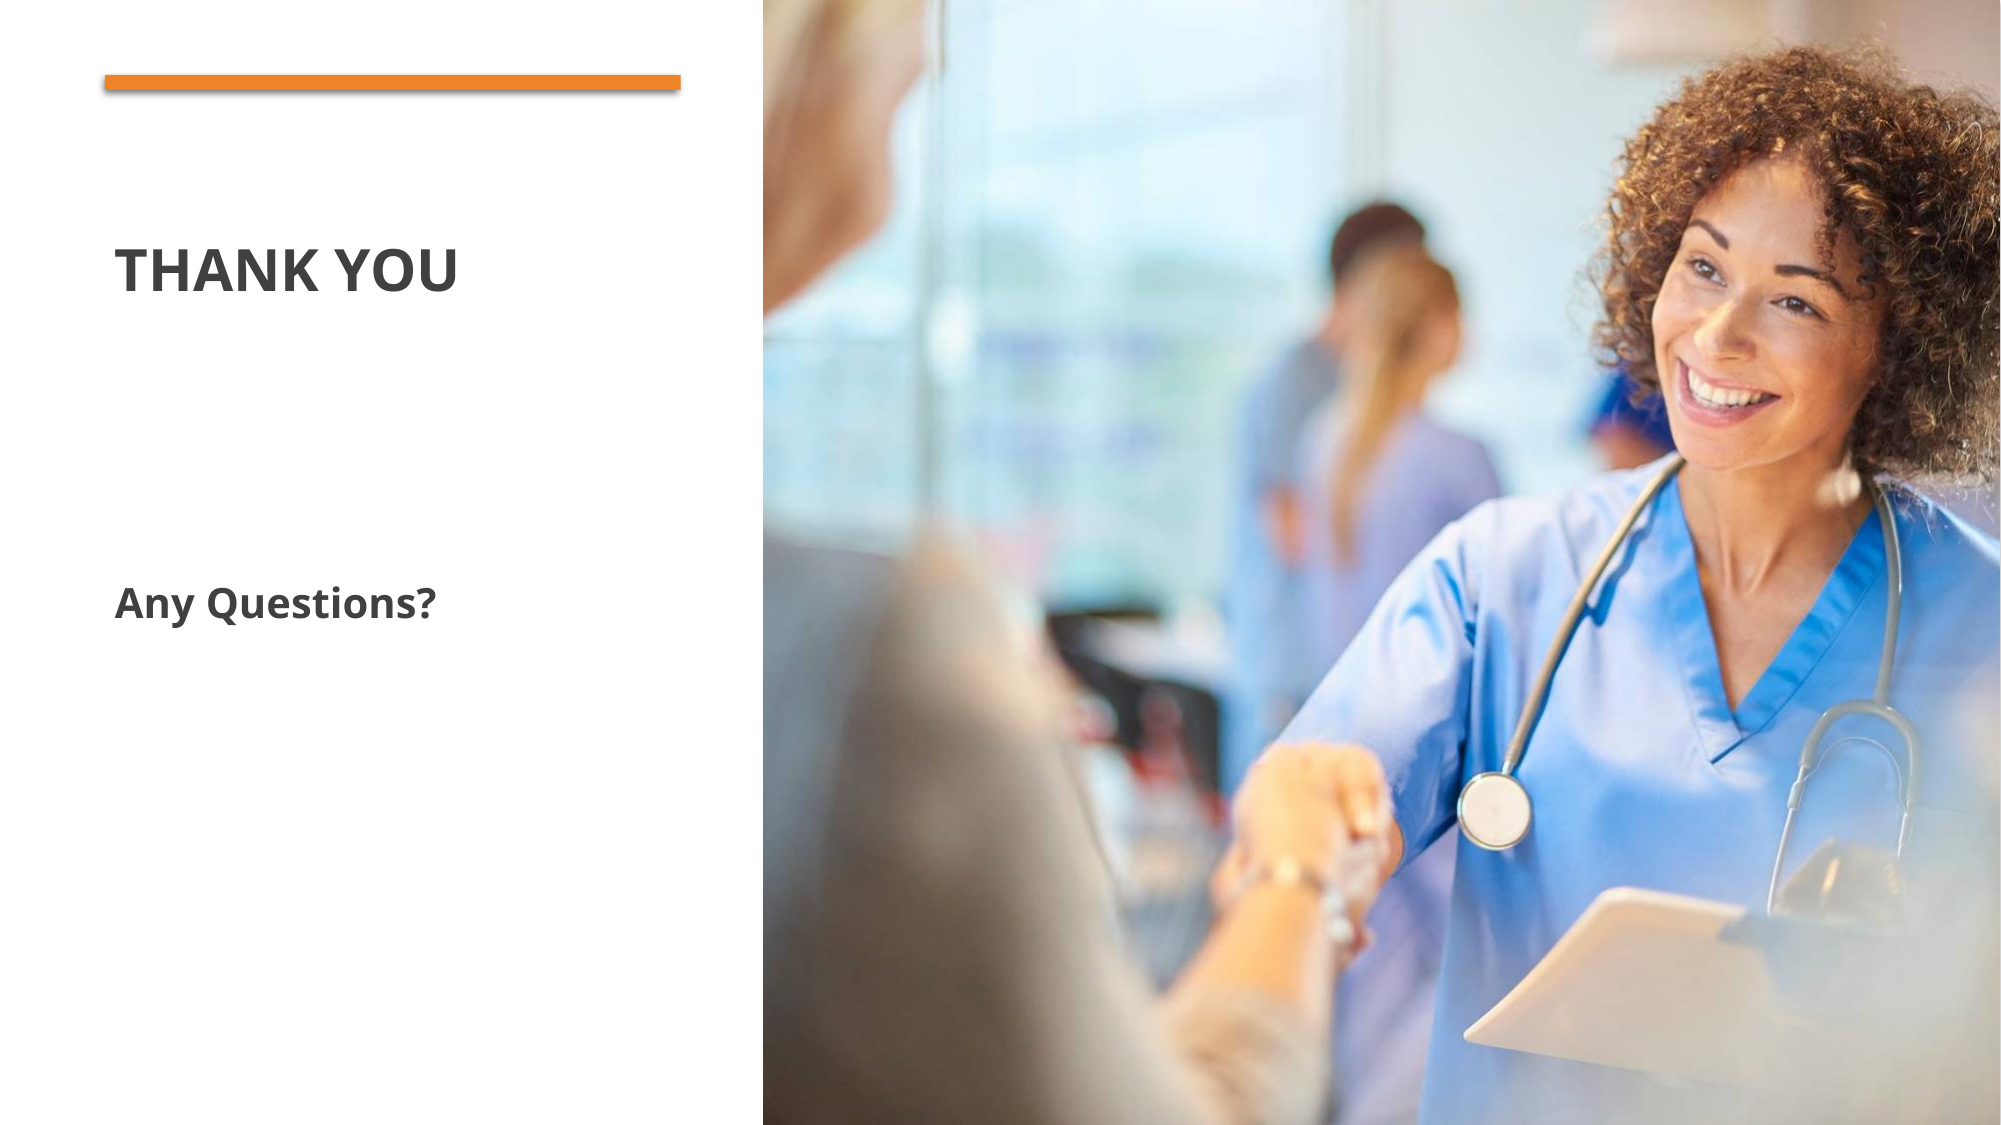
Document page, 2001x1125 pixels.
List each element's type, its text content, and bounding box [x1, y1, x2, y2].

list Any Questions? [100, 336, 686, 933]
picture [763, 0, 2000, 1125]
title Thank you [100, 115, 686, 311]
